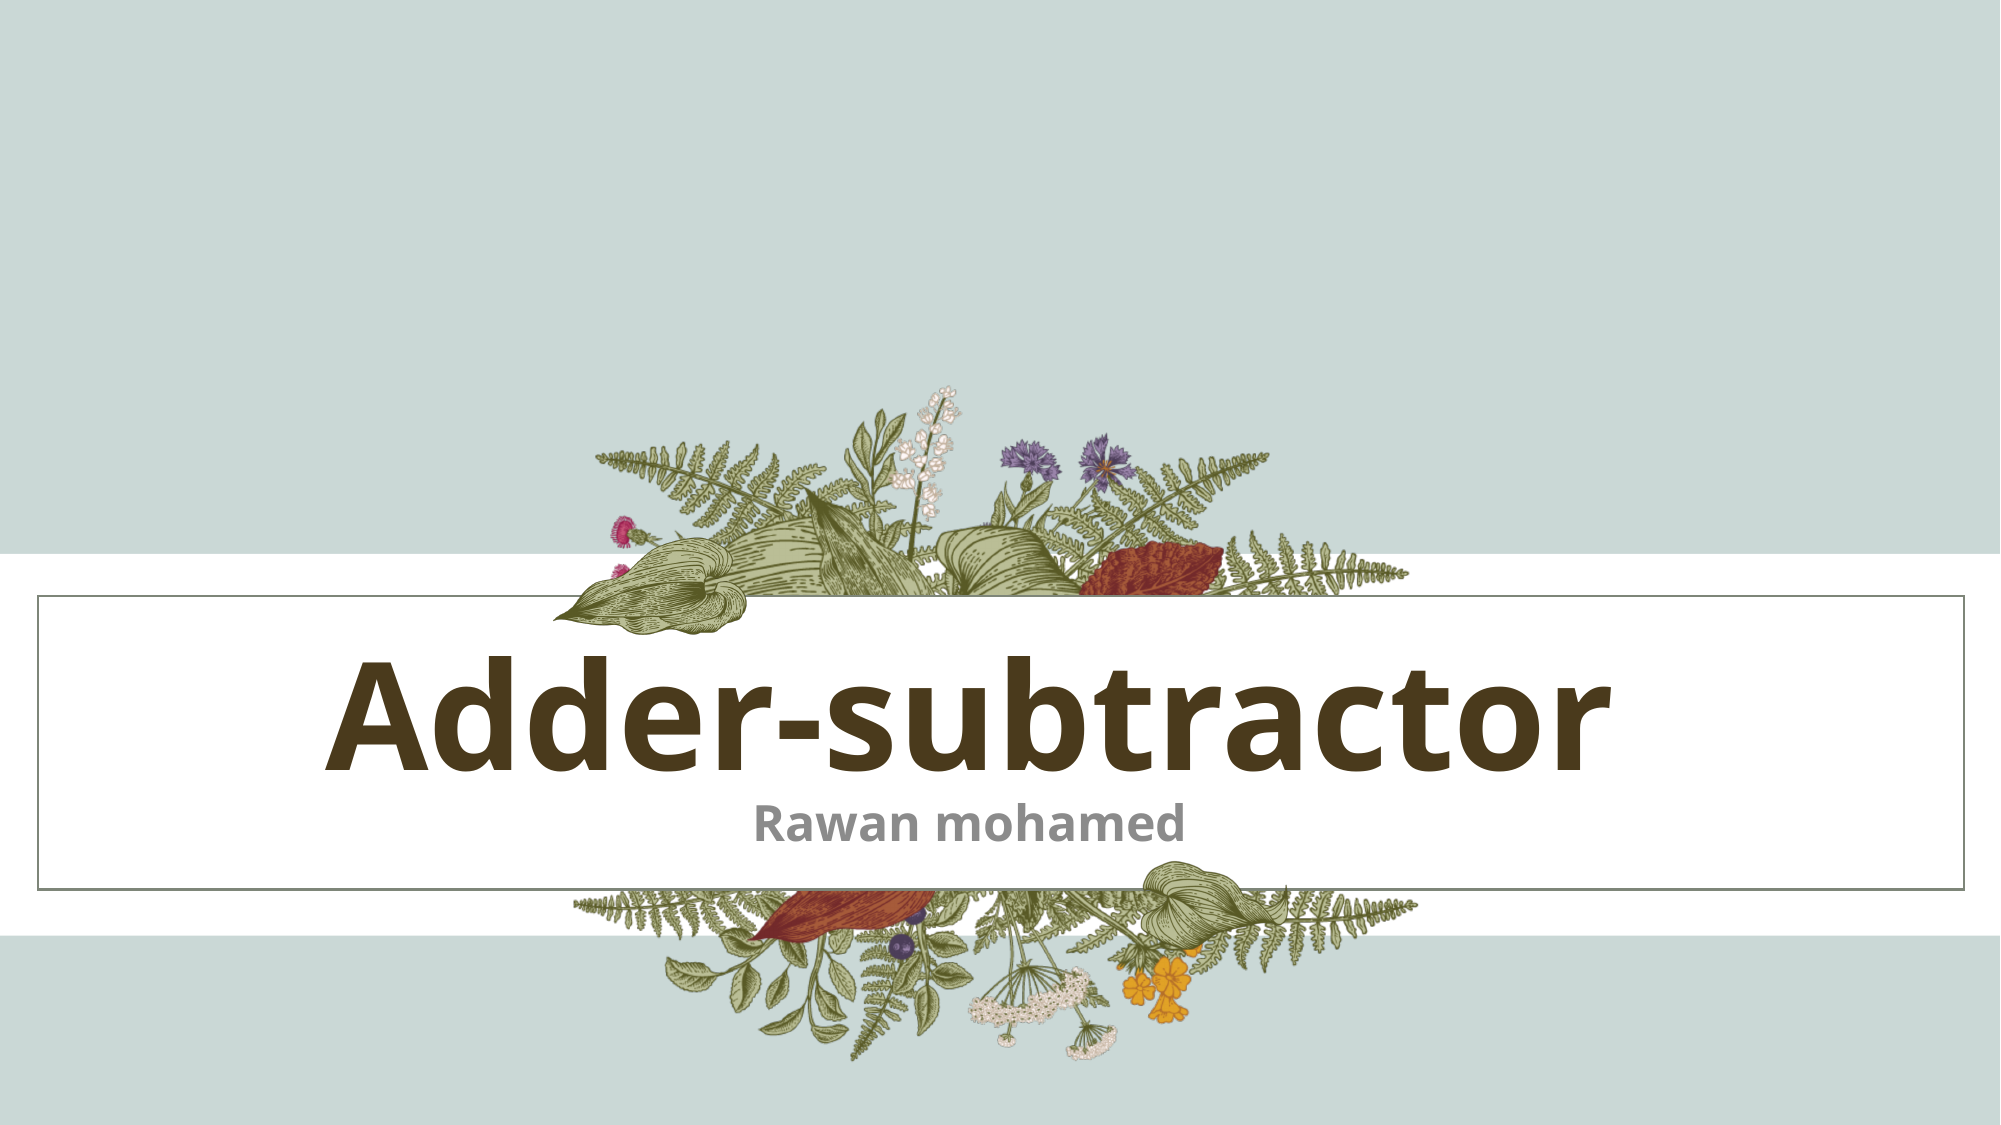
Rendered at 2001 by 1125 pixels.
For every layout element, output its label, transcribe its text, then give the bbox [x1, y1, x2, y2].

picture [551, 366, 1449, 636]
picture [568, 863, 1434, 1072]
title Adder-subtractor [159, 638, 1782, 787]
list Rawan mohamed [159, 787, 1782, 863]
